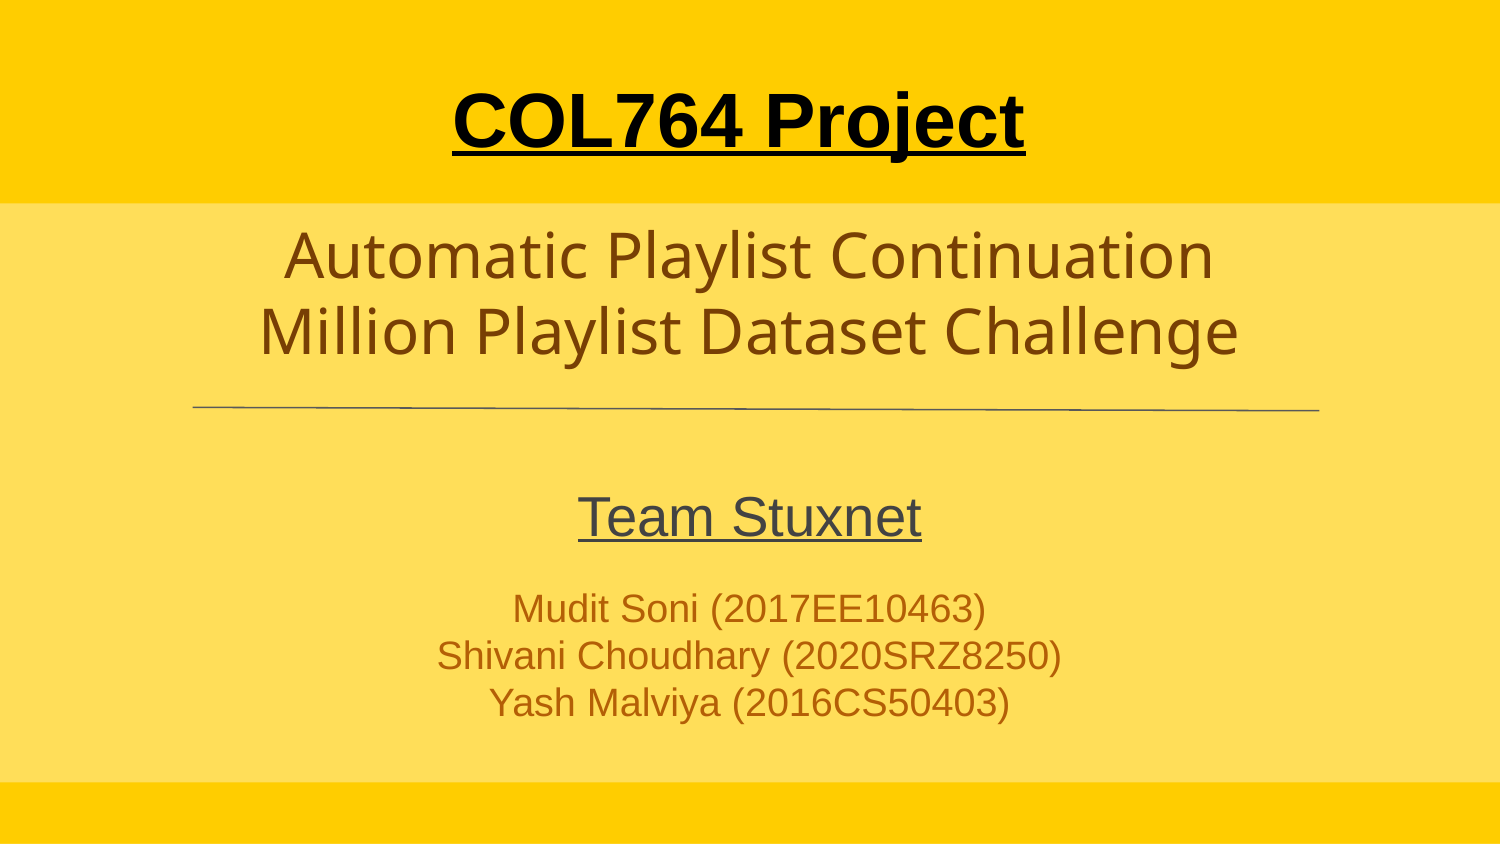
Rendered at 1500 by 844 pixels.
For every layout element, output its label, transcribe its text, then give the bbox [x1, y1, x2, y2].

text_box COL764 Project [437, 55, 1063, 178]
title Automatic Playlist Continuation Million Playlist Dataset Challenge [51, 204, 1449, 383]
text_box [0, 782, 1500, 844]
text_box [192, 407, 1320, 411]
subtitle Team Stuxnet Mudit Soni (2017EE10463) Shivani Choudhary (2020SRZ8250) Yash Malviya (2016CS50403) [51, 464, 1449, 782]
text_box [0, 0, 1500, 204]
